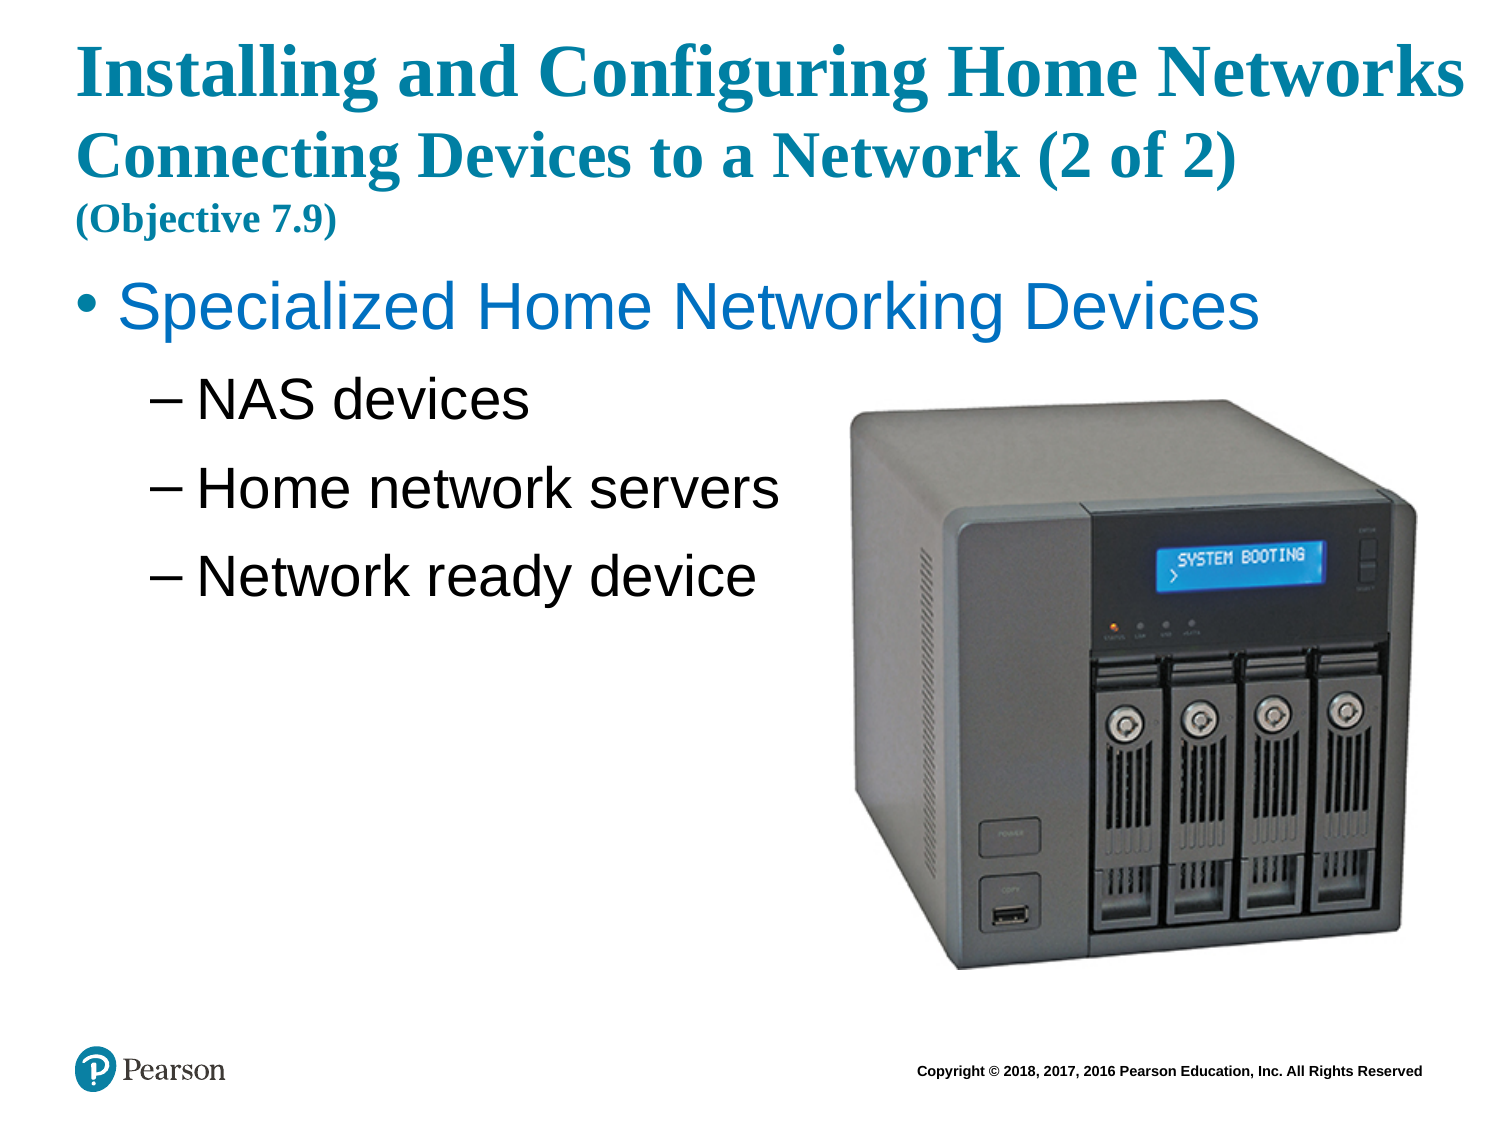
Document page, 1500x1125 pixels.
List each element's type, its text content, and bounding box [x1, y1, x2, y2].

picture [849, 399, 1419, 970]
list Specialized Home Networking Devices NAS devices Home network servers Network ready device [75, 262, 1447, 988]
title Installing and Configuring Home Networks Connecting Devices to a Network (2 of 2) (Objective 7.9) [75, 0, 1500, 263]
